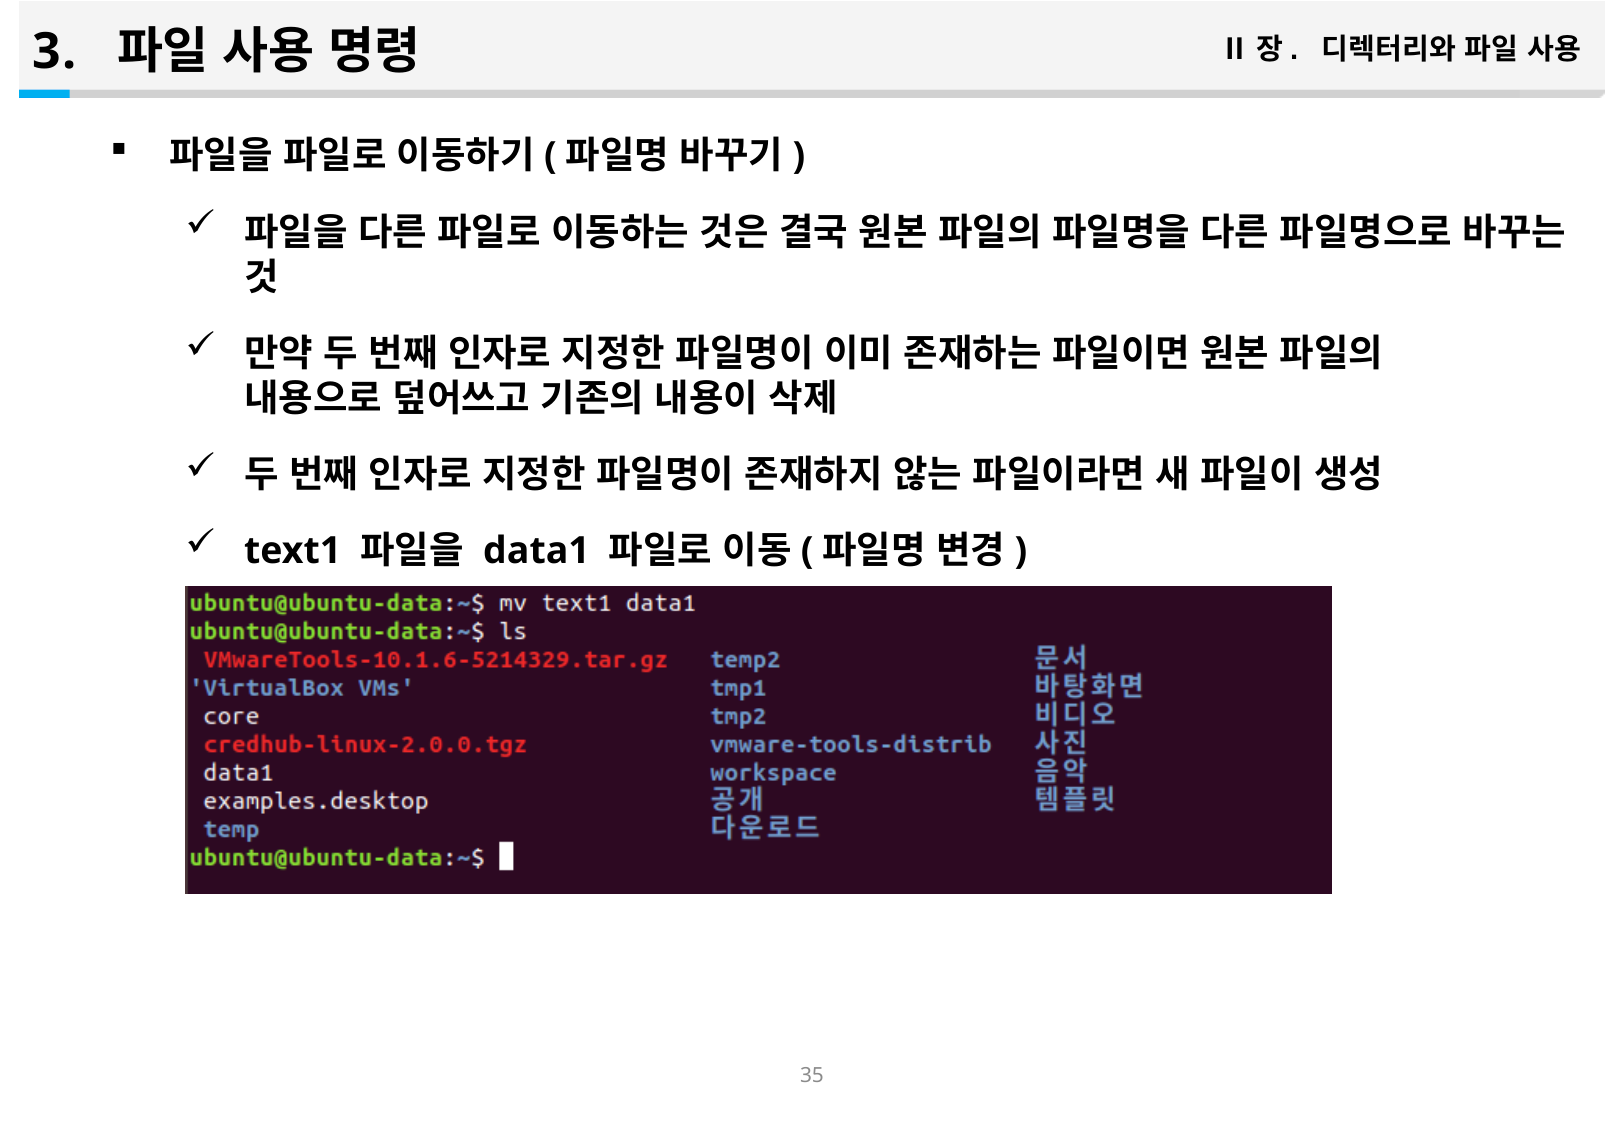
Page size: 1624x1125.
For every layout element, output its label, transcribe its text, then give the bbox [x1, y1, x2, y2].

picture [19, 1, 1605, 98]
text_box 파일을 파일로 이동하기(파일명 바꾸기) 파일을 다른 파일로 이동하는 것은 결국 원본 파일의 파일명을 다른 파일명으로 바꾸는 것 만약 두 번째 인자로 지정한 파일명이 이미 존재하는 파일이면 원본 파일의 내용으로 덮어쓰고 기존의 내용이 삭제 두 번째 인자로 지정한 파일명이 존재하지 않는 파일이라면 새 파일이 생성 text1 파일을 data1 파일로 이동(파일명 변경) [20, 123, 1602, 579]
list 파일 사용 명령 [17, 11, 1167, 85]
picture [185, 586, 1332, 894]
text_box Ⅱ장. 디렉터리와 파일 사용 [1204, 22, 1596, 73]
slide_number 34 [622, 1045, 1002, 1106]
